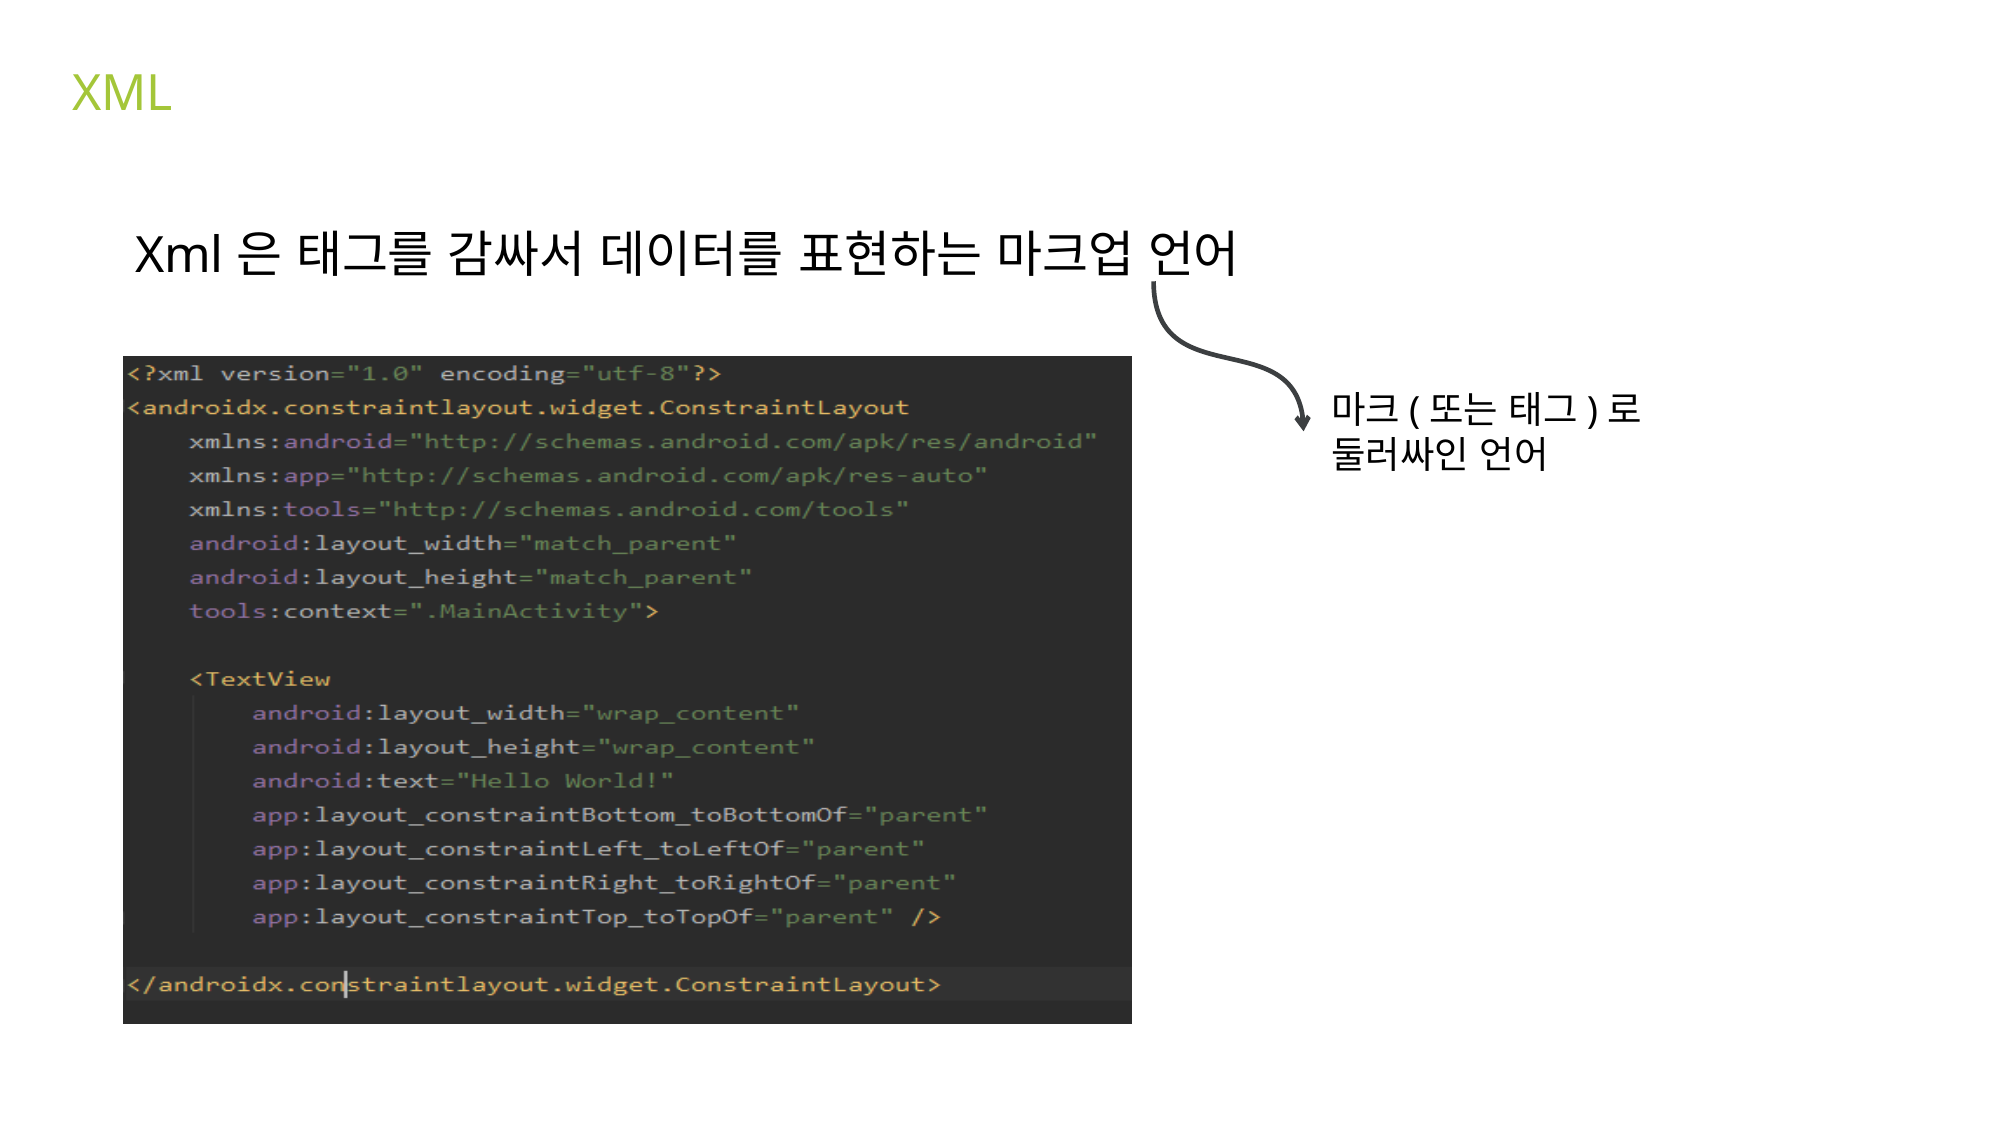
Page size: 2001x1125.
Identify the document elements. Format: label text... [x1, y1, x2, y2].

text_box Xml은 태그를 감싸서 데이터를 표현하는 마크업 언어 [120, 215, 1387, 290]
picture [123, 356, 1132, 1024]
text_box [1153, 281, 1304, 432]
text_box 마크(또는 태그)로 둘러싸인 언어 [1316, 378, 1667, 483]
text_box XML [57, 52, 189, 128]
